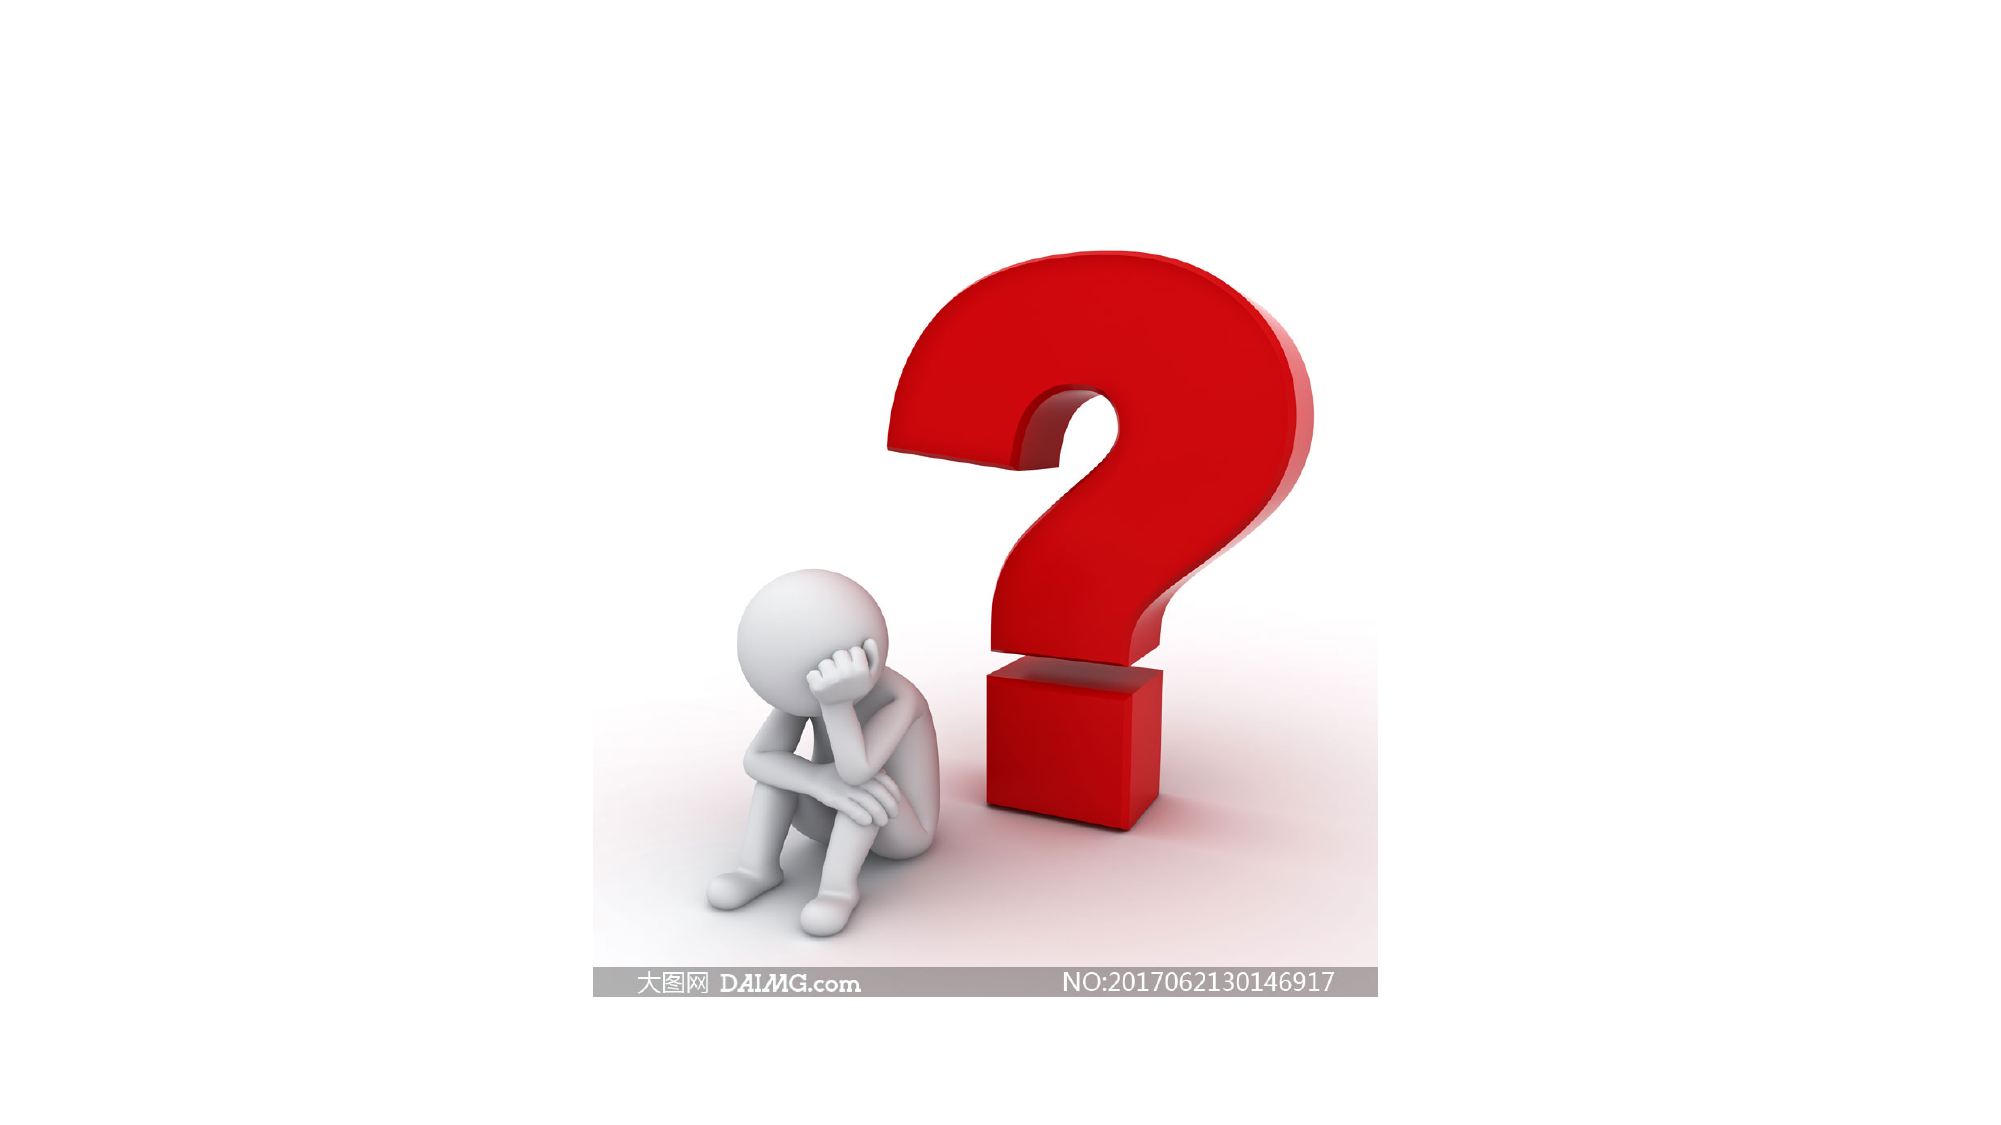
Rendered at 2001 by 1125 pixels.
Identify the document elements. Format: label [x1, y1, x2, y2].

picture [593, 212, 1378, 997]
